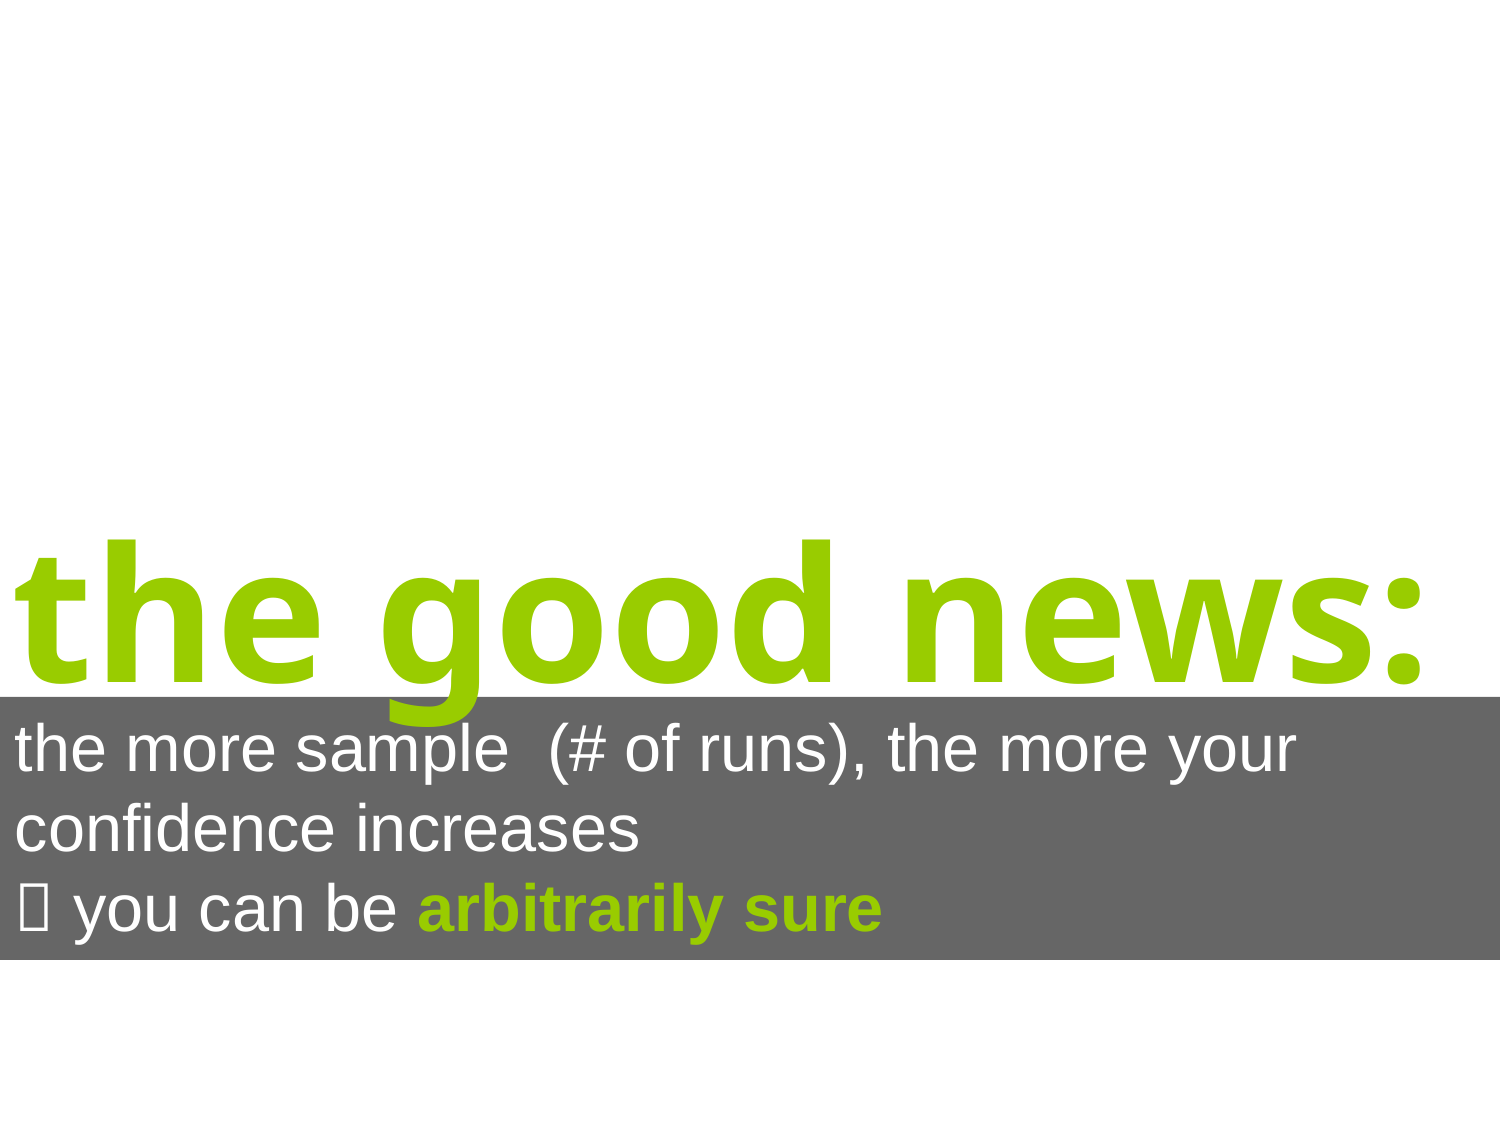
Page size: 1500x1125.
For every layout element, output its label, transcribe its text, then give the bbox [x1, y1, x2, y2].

text_box the more sample (# of runs), the more your confidence increases  you can be arbitrarily sure [0, 696, 1500, 960]
text_box the good news: [0, 487, 1447, 728]
